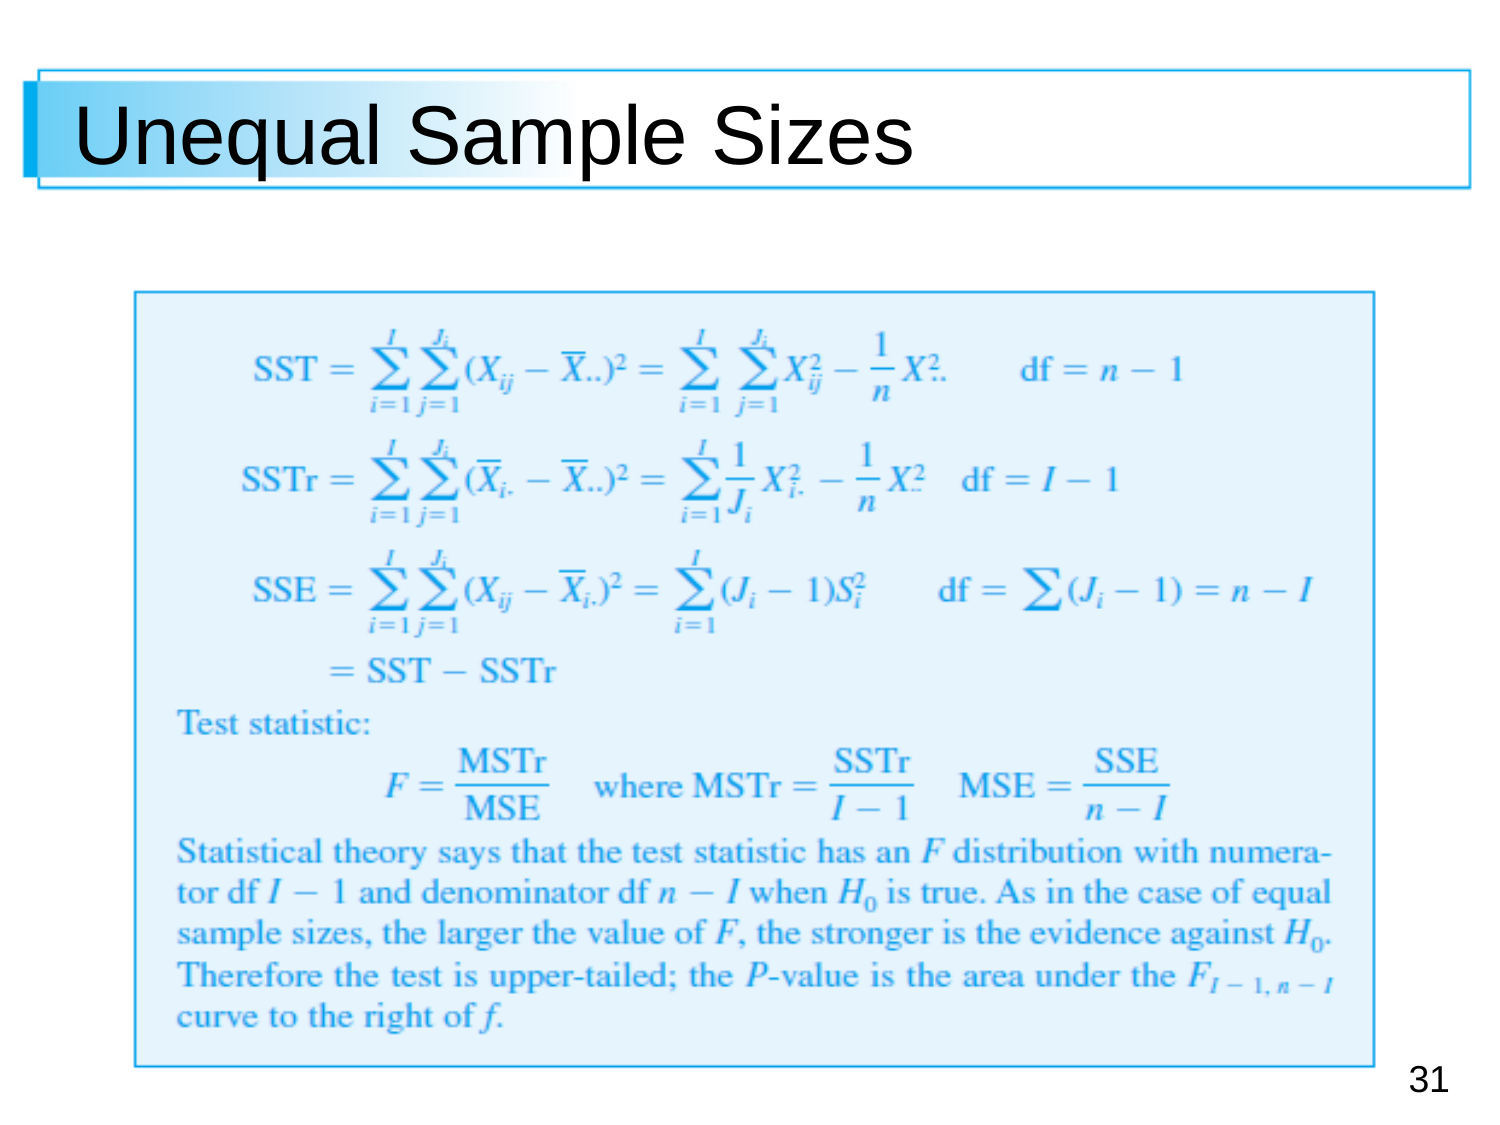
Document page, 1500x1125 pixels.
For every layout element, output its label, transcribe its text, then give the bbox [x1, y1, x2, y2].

picture [14, 62, 58, 200]
title Unequal Sample Sizes [58, 37, 1409, 225]
picture [124, 287, 1388, 1075]
picture [1409, 62, 1476, 200]
